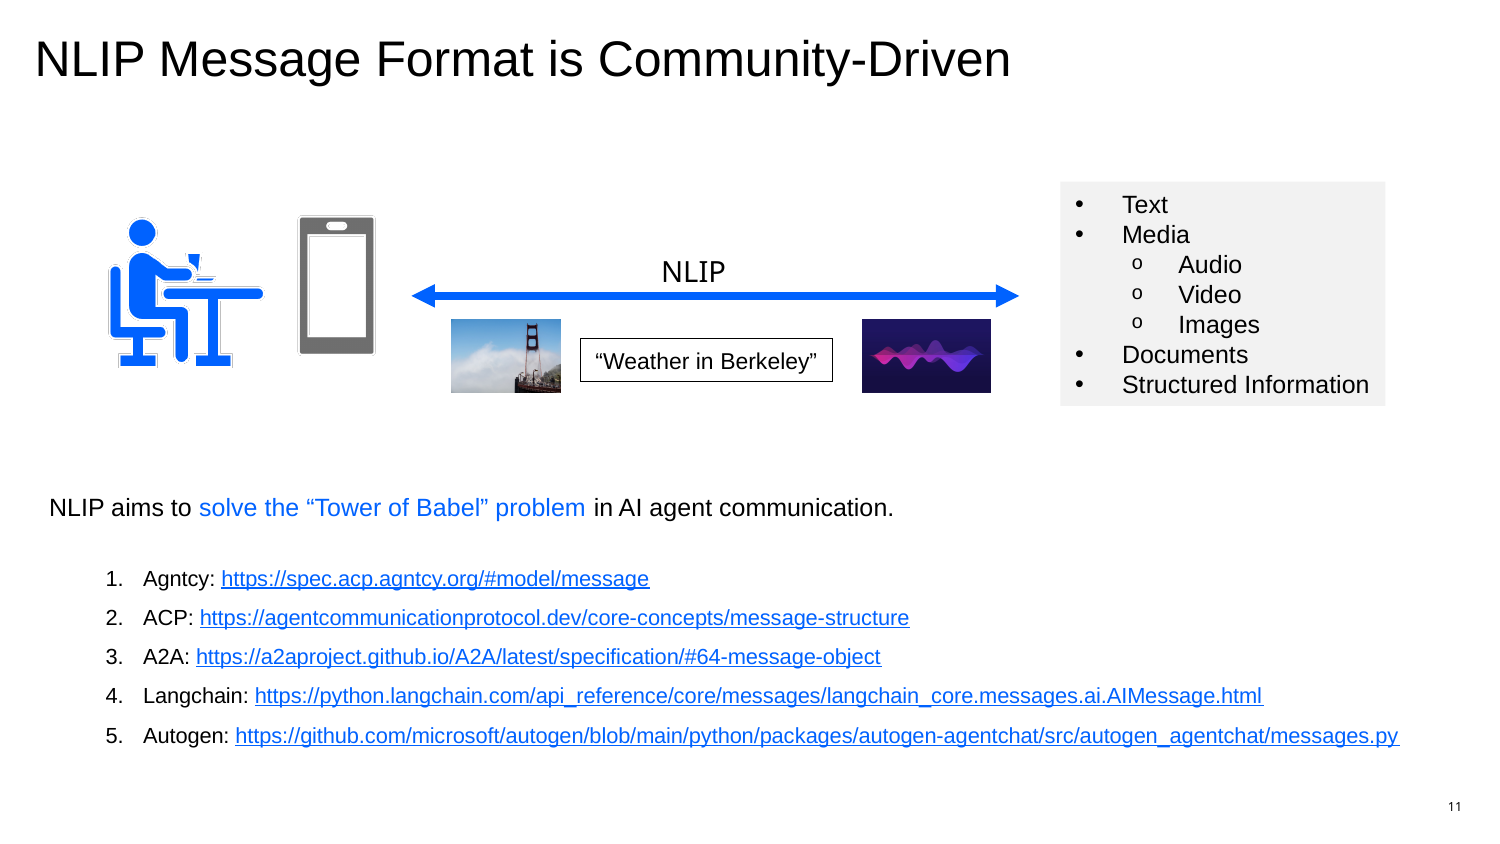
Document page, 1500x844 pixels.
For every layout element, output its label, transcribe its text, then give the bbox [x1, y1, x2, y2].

text_box Text Media Audio Video Images Documents Structured Information [1060, 181, 1386, 406]
text_box “Weather in Berkeley” [580, 338, 833, 382]
slide_number 11 [1162, 793, 1463, 821]
text_box NLIP aims to solve the “Tower of Babel” problem in AI agent communication. Agntcy: https://spec.acp.agntcy.org/#model/message ACP: https://agentcommunicationprotocol.dev/core-concepts/message-structure A2A: https://a2aproject.github.io/A2A/latest/specification/#64-message-object Langchain: https://python.langchain.com/api_reference/core/messages/langchain_core.messages.ai.AIMessage.html Autogen: https://github.com/microsoft/autogen/blob/main/python/packages/autogen-agentchat/src/autogen_agentchat/messages.py [34, 483, 1463, 756]
picture [88, 197, 412, 393]
title NLIP Message Format is Community-Driven [34, 33, 1020, 165]
text_box NLIP [646, 245, 742, 295]
picture [862, 319, 992, 393]
picture [451, 319, 561, 393]
